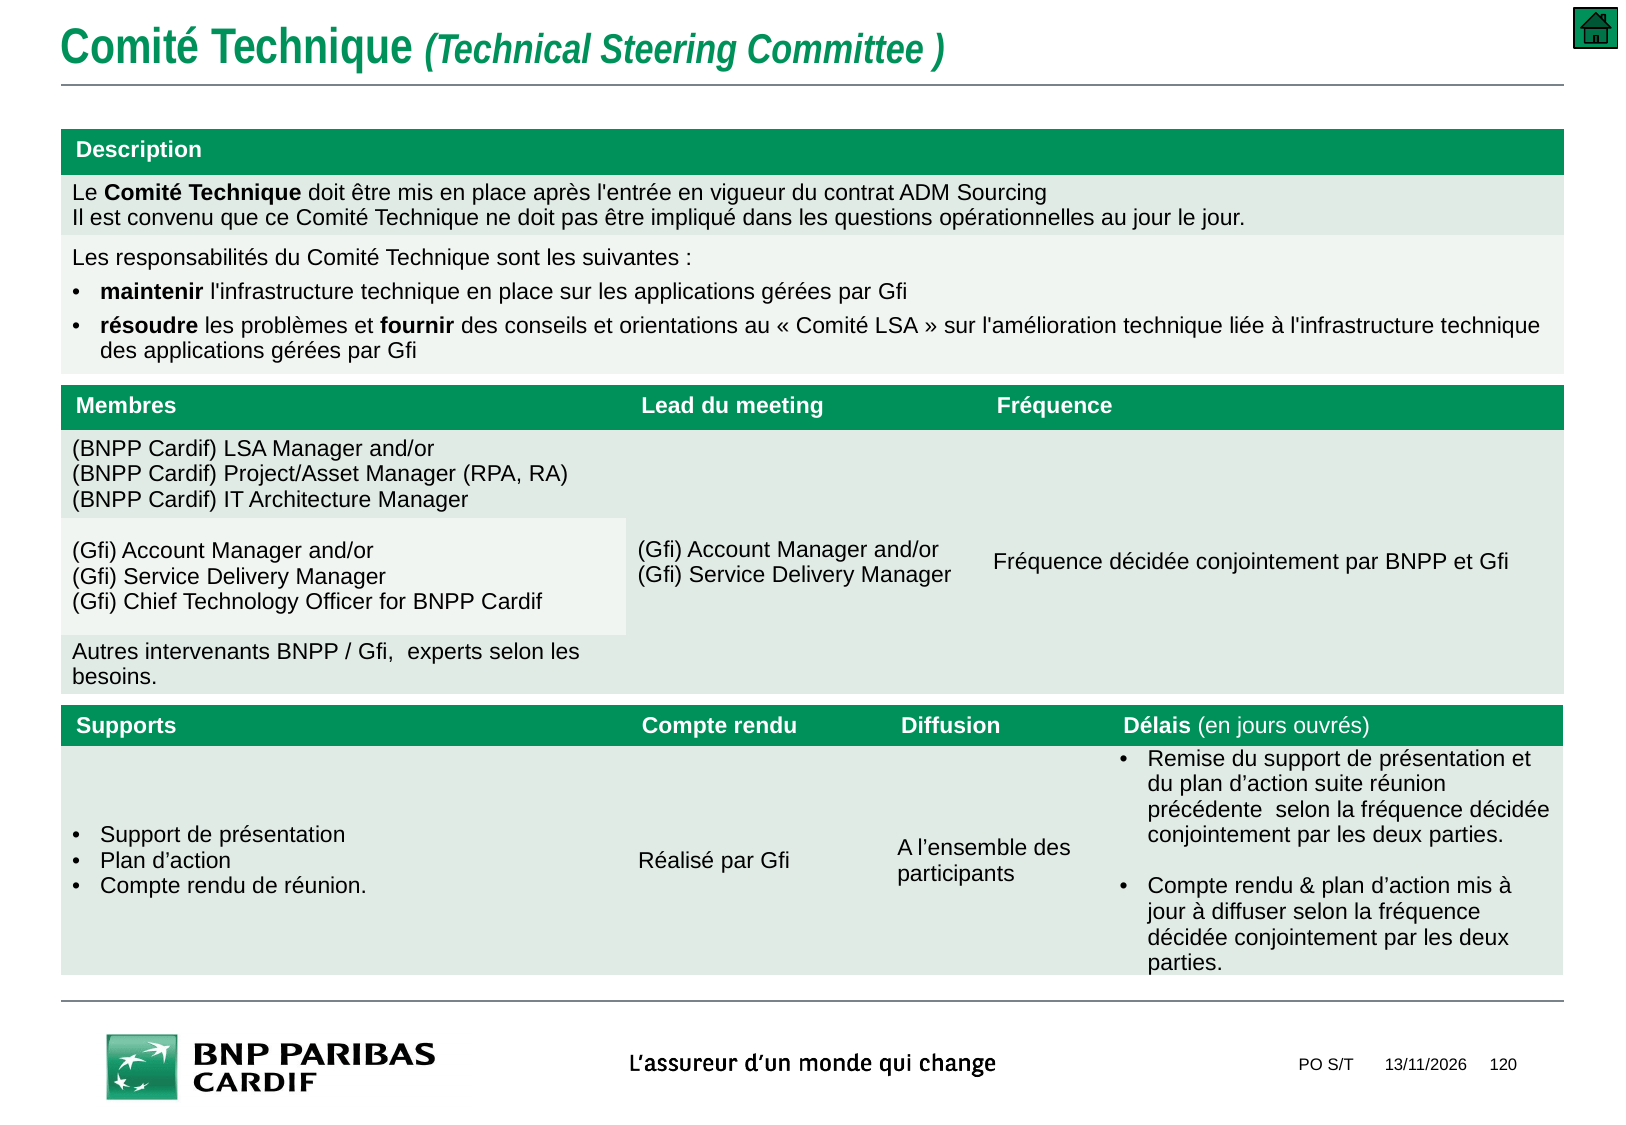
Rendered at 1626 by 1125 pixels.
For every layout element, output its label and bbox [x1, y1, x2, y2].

title [60, 0, 1565, 87]
picture [95, 1023, 474, 1107]
table_header [61, 129, 1564, 175]
footer [995, 1048, 1355, 1079]
table_cell [61, 430, 1564, 694]
table_header [61, 705, 1563, 746]
table_cell [61, 175, 1564, 374]
picture [606, 1031, 1019, 1099]
slide_number [1362, 1048, 1520, 1079]
table_header [61, 385, 1564, 430]
table_cell [61, 746, 1563, 975]
